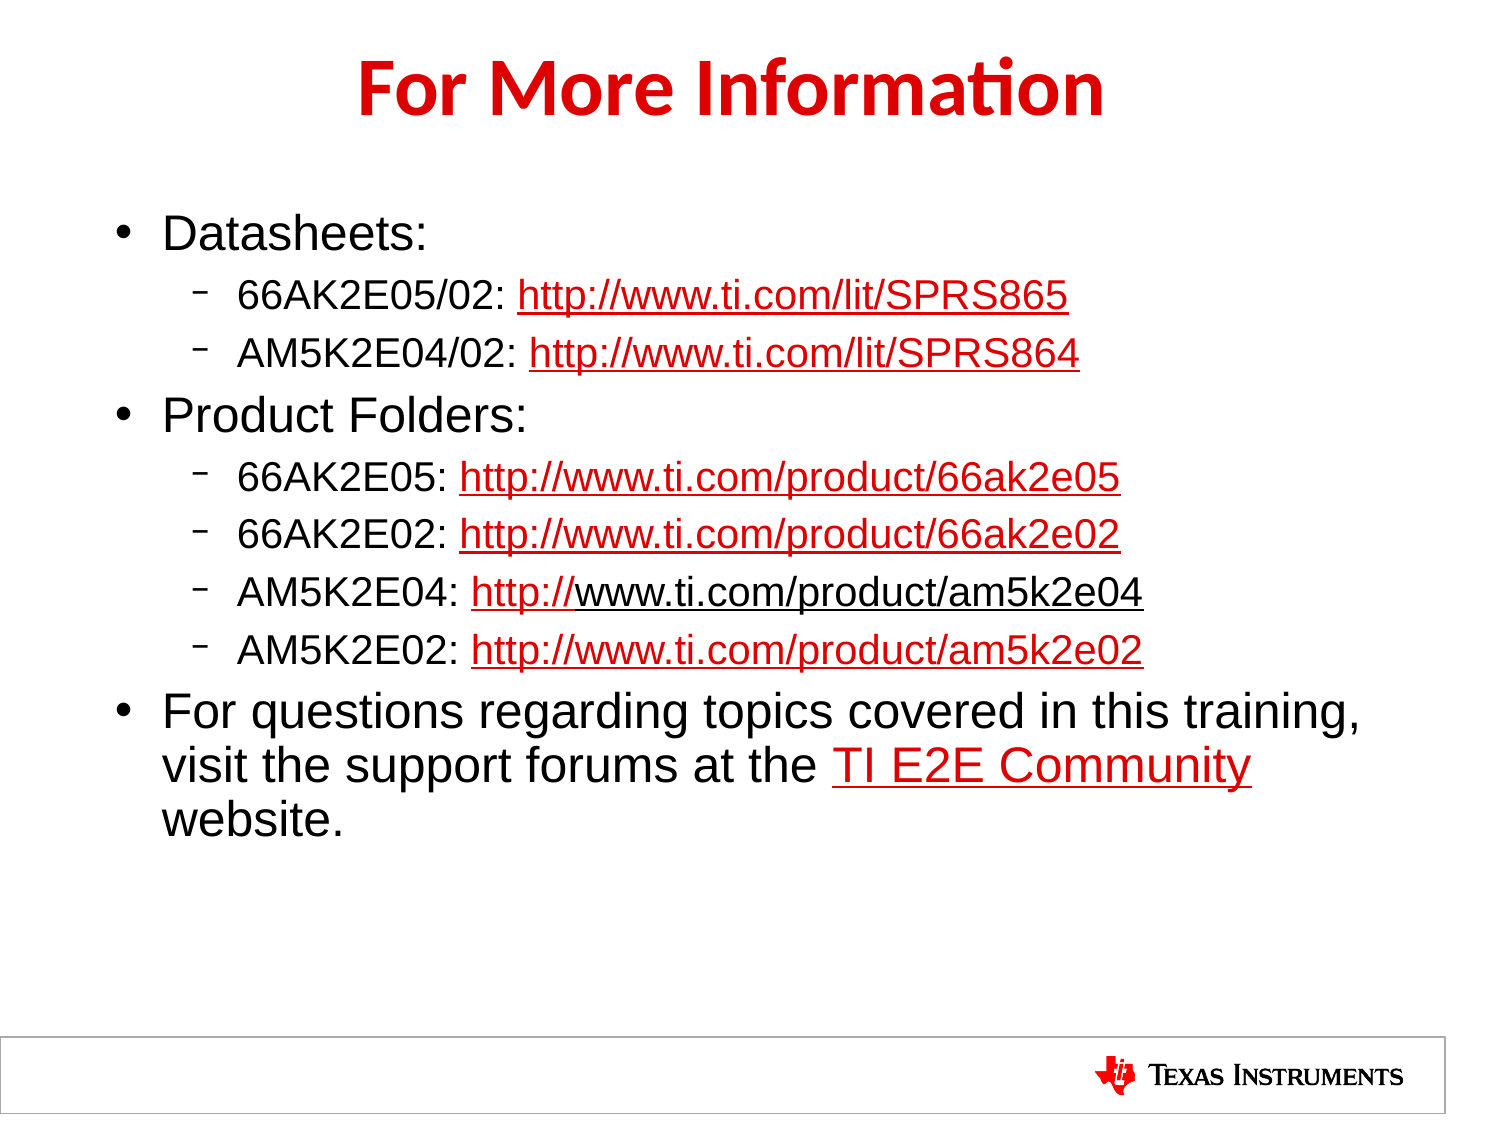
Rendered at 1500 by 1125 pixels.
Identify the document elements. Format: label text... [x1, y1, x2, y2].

list Datasheets: 66AK2E05/02: http://www.ti.com/lit/SPRS865 AM5K2E04/02: http://www.ti.com/lit/SPRS864 Product Folders: 66AK2E05: http://www.ti.com/product/66ak2e05 66AK2E02: http://www.ti.com/product/66ak2e02 AM5K2E04: http://www.ti.com/product/am5k2e04 AM5K2E02: http://www.ti.com/product/am5k2e02 For questions regarding topics covered in this training, visit the support forums at the TI E2E Community website. [99, 199, 1401, 1001]
picture [1095, 1056, 1403, 1095]
title For More Information [37, 23, 1426, 158]
